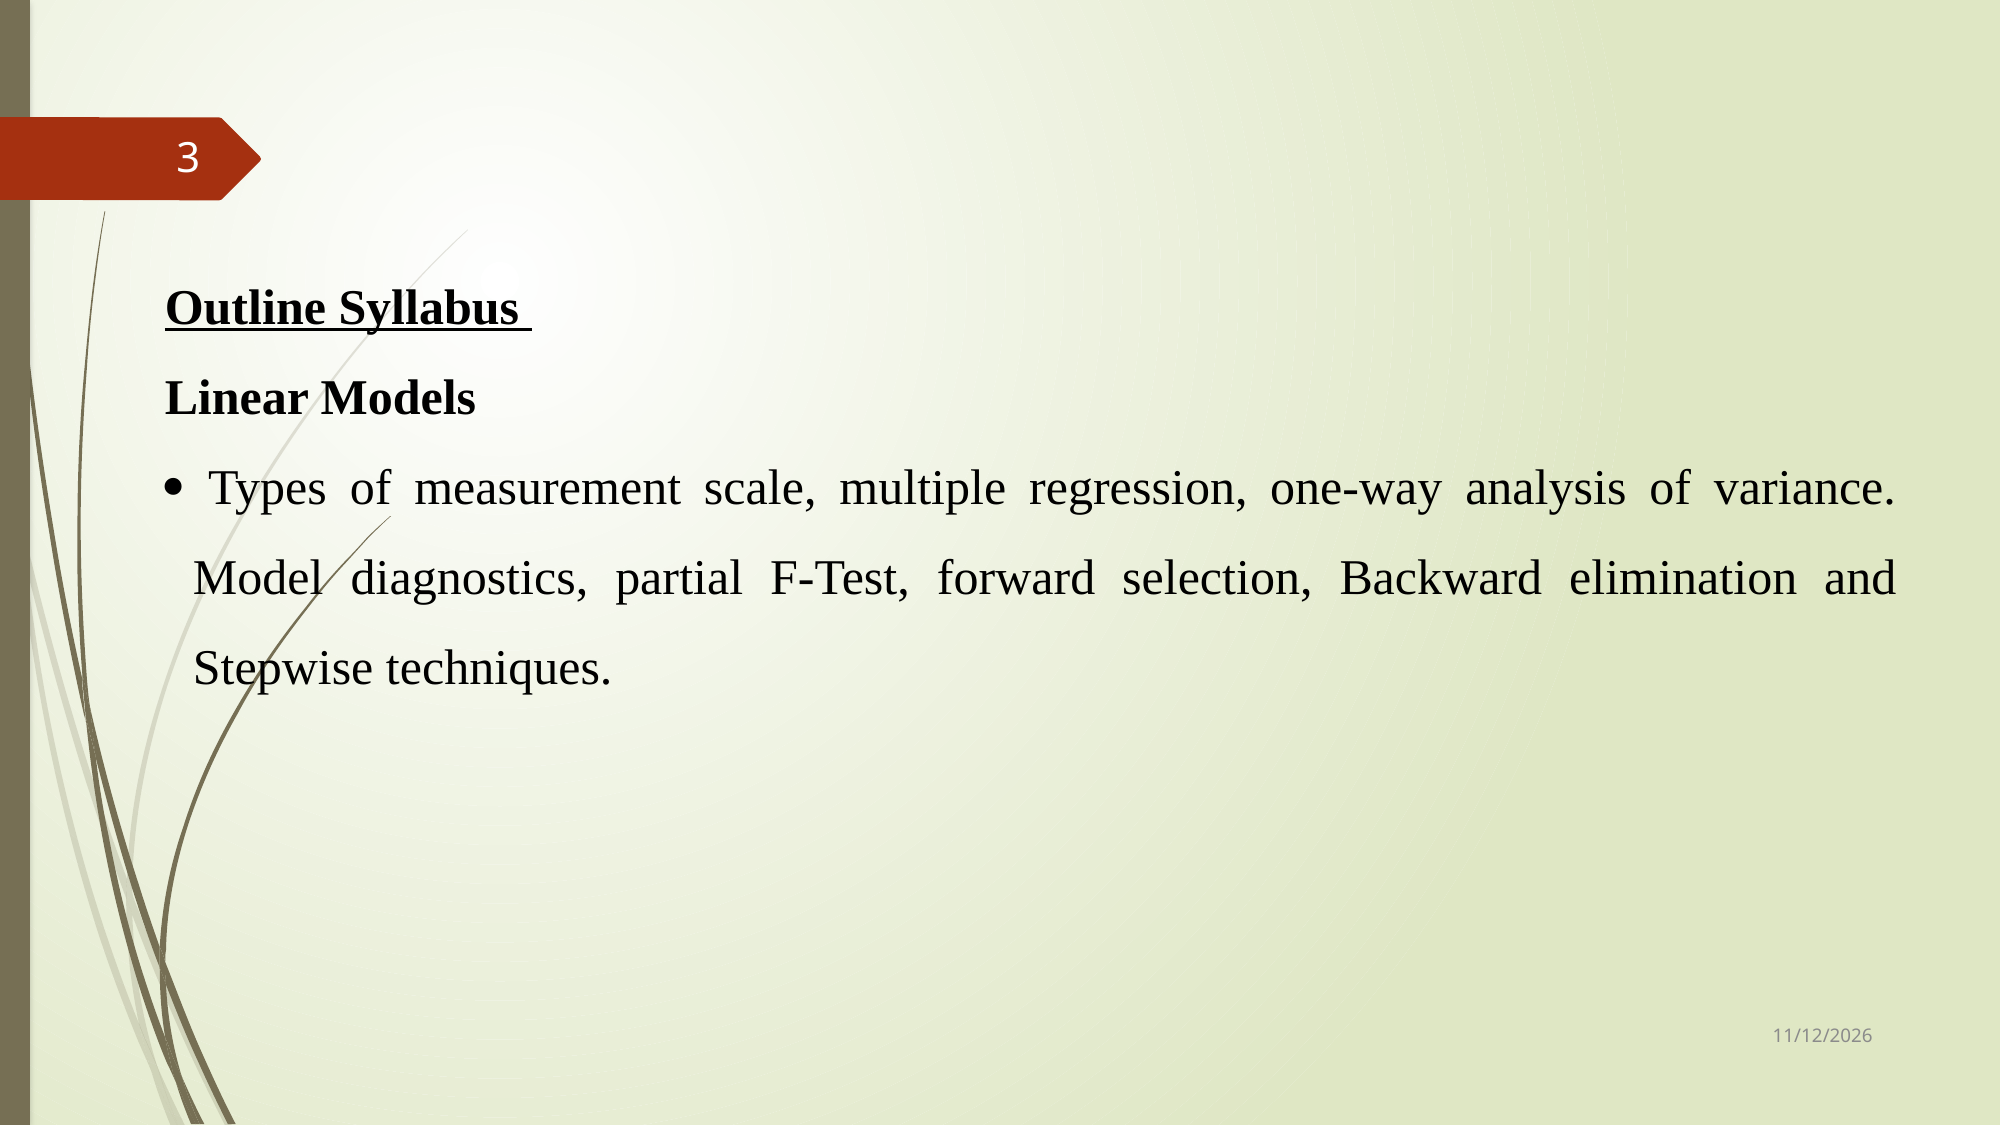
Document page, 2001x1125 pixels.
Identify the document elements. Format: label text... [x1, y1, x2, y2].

slide_number 3 [87, 129, 216, 190]
text_box Outline Syllabus Linear Models  Types of measurement scale, multiple regression, one-way analysis of variance. Model diagnostics, partial F-Test, forward selection, Backward elimination and Stepwise techniques. [150, 237, 1913, 703]
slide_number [1699, 1005, 1888, 1067]
